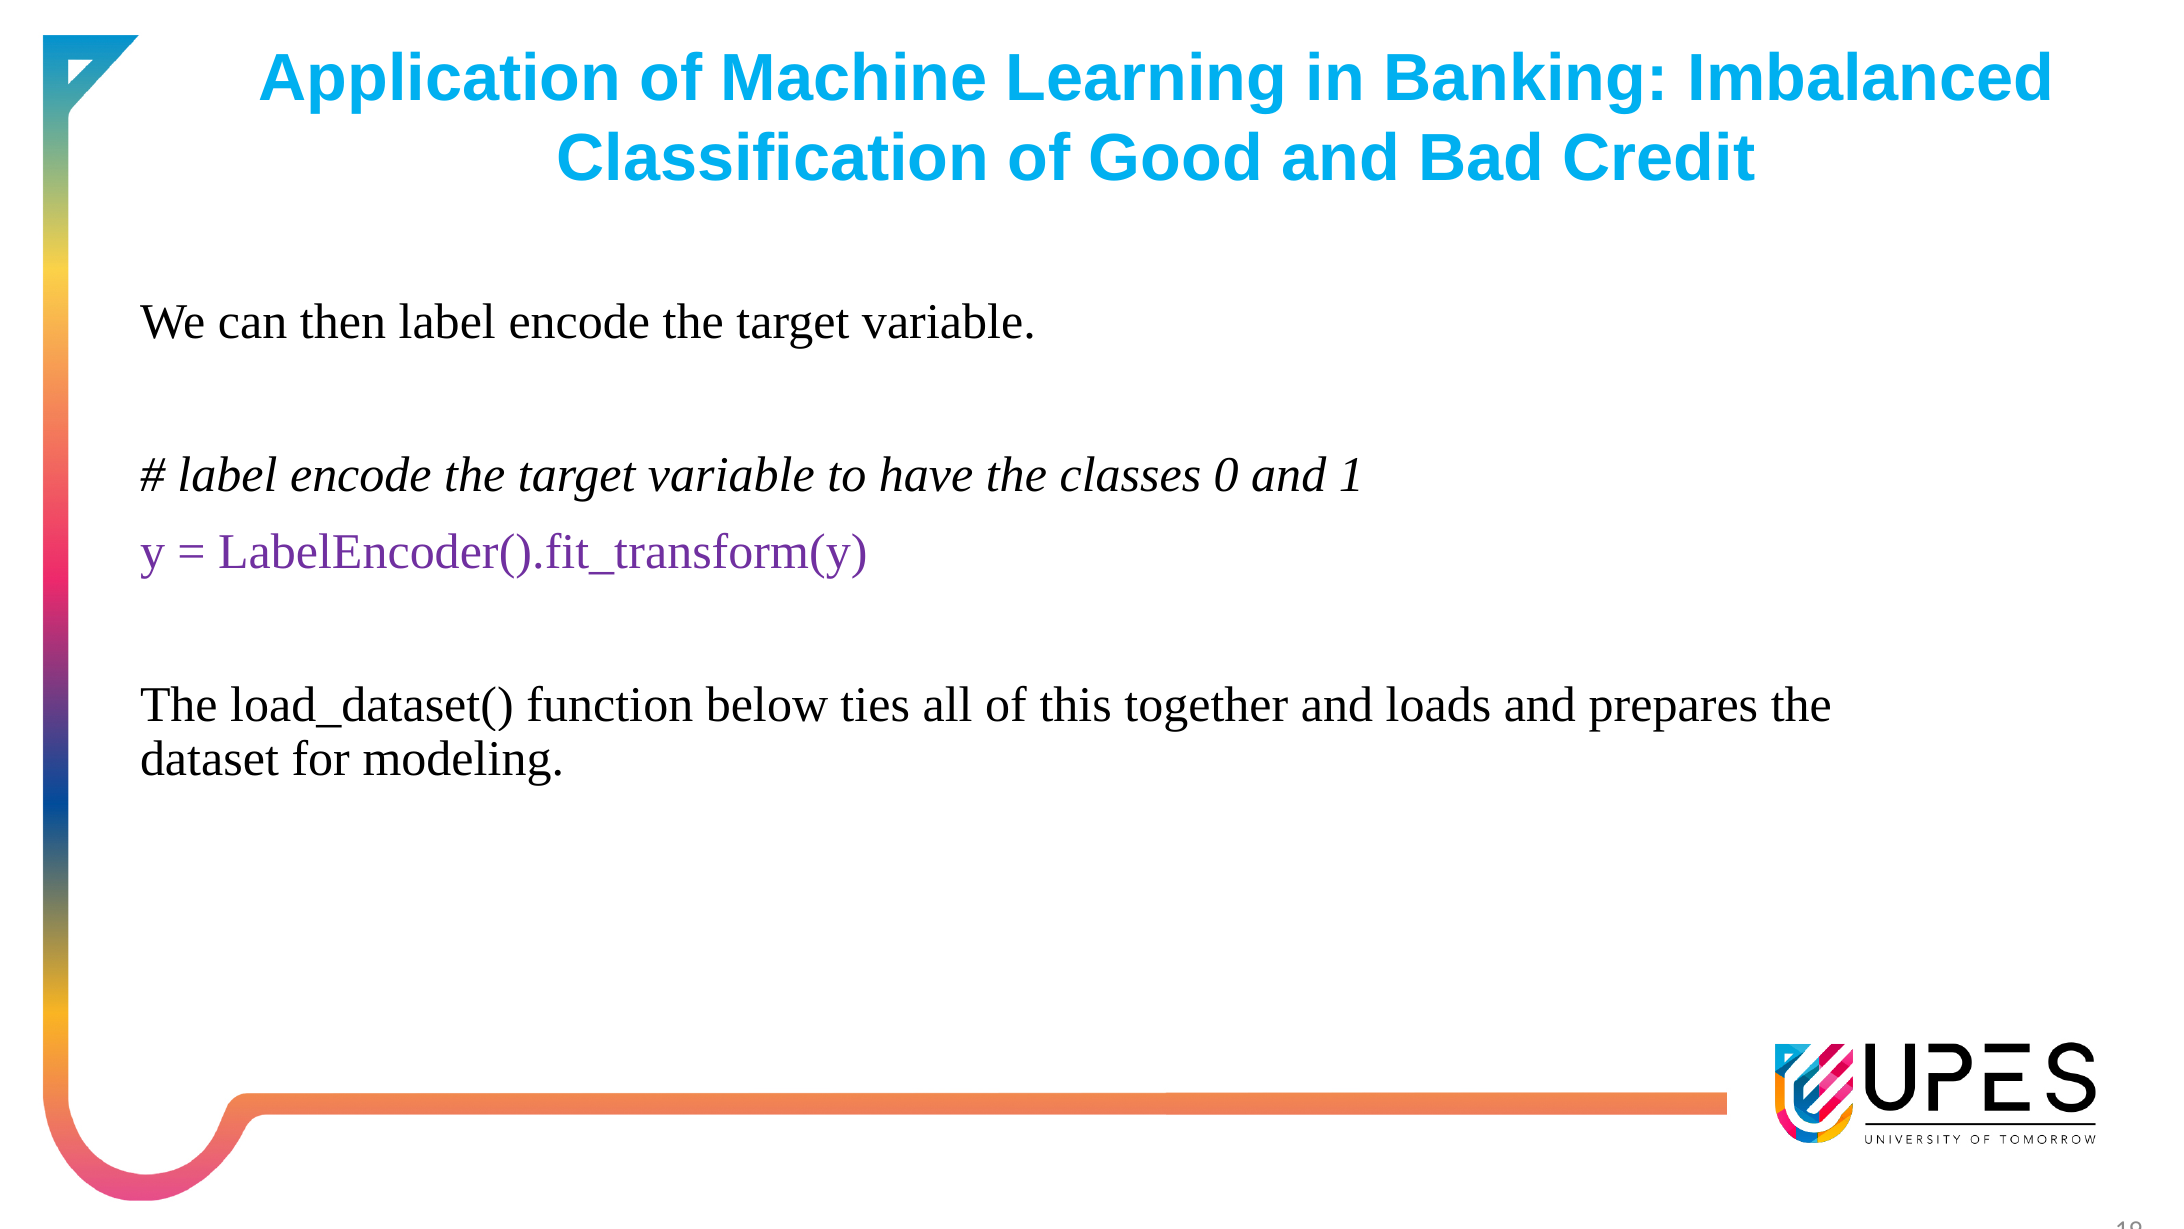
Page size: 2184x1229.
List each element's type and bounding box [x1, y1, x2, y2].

list [0, 0, 2184, 1229]
